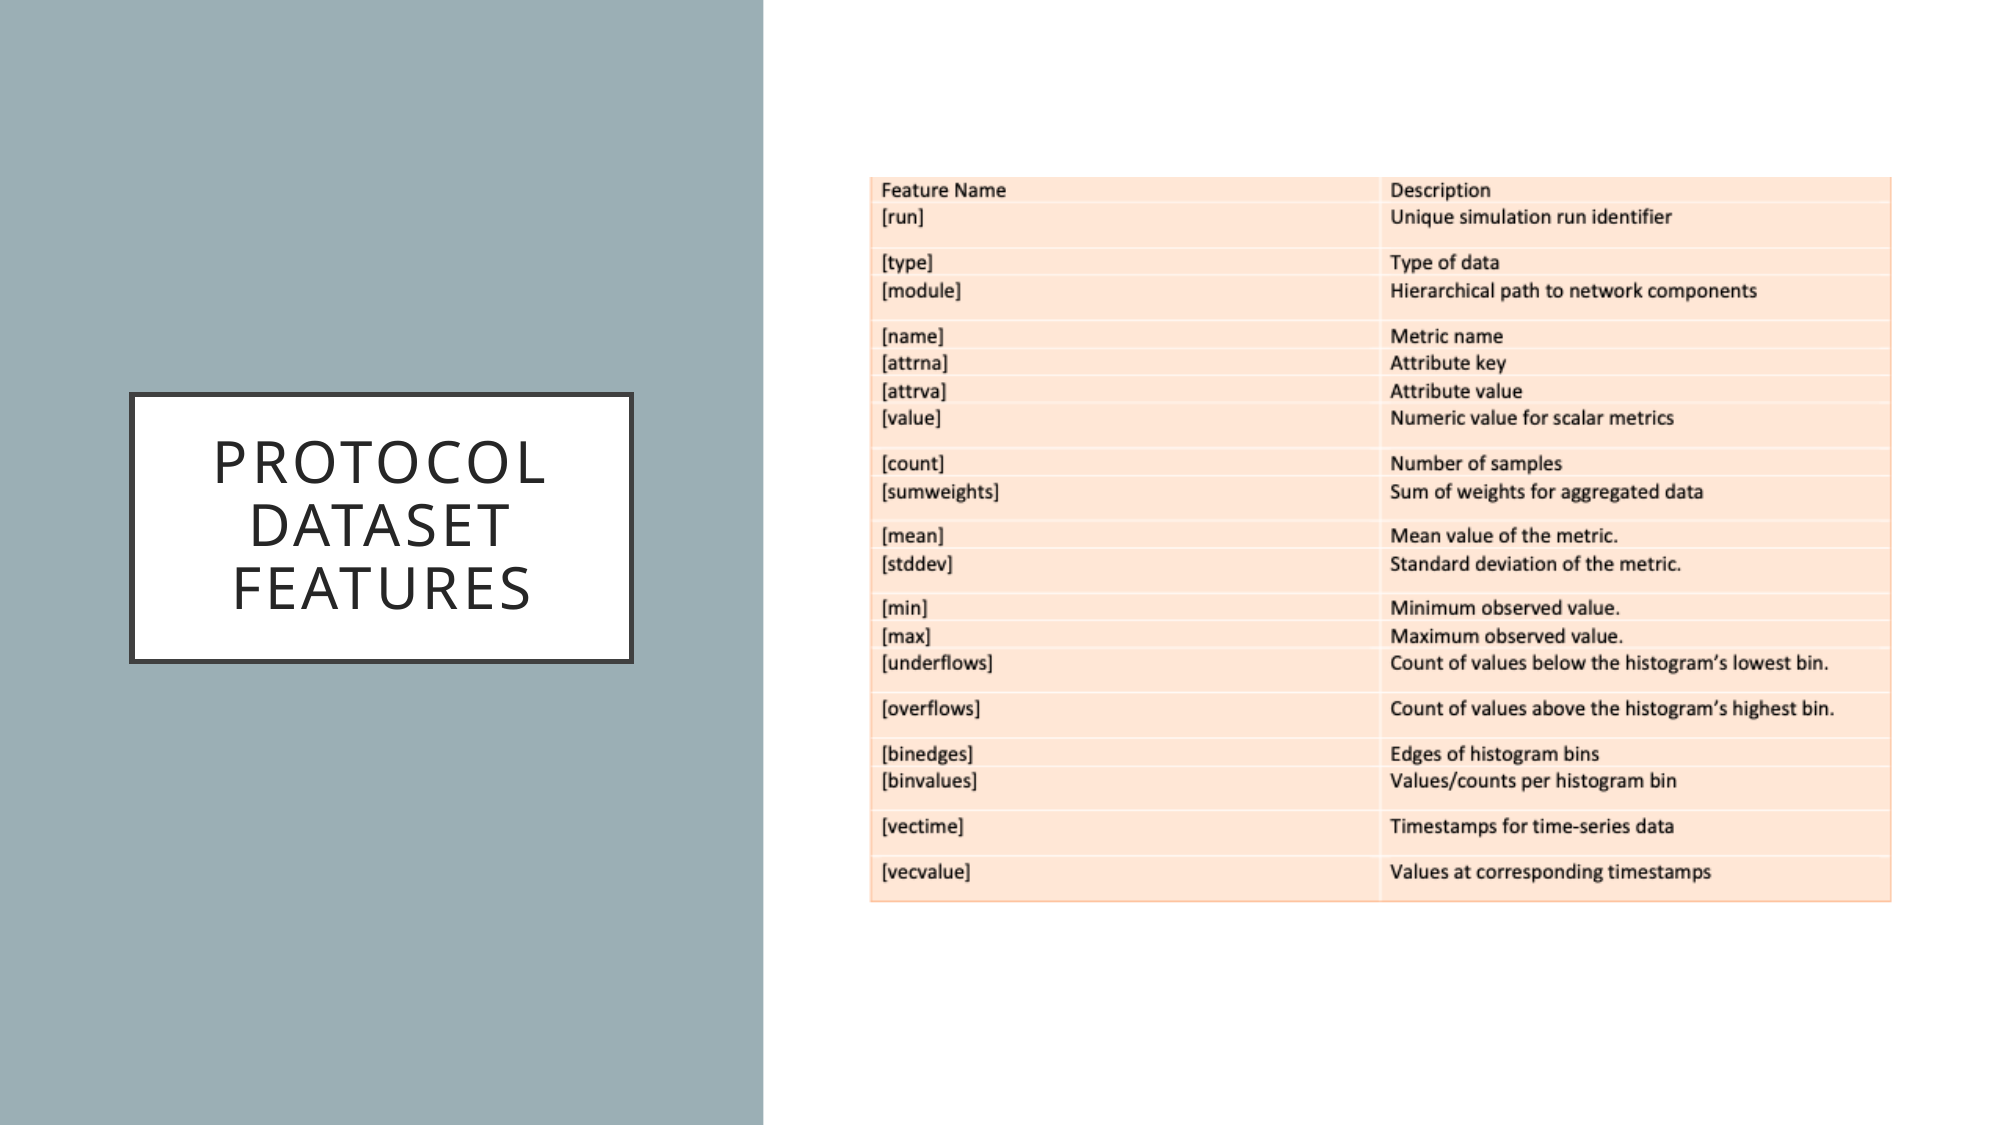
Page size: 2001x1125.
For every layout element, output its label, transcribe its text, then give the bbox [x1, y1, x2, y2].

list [868, 177, 1895, 904]
text_box [764, 0, 2000, 1125]
text_box [0, 0, 764, 1125]
title Protocol Dataset Features [129, 392, 634, 664]
